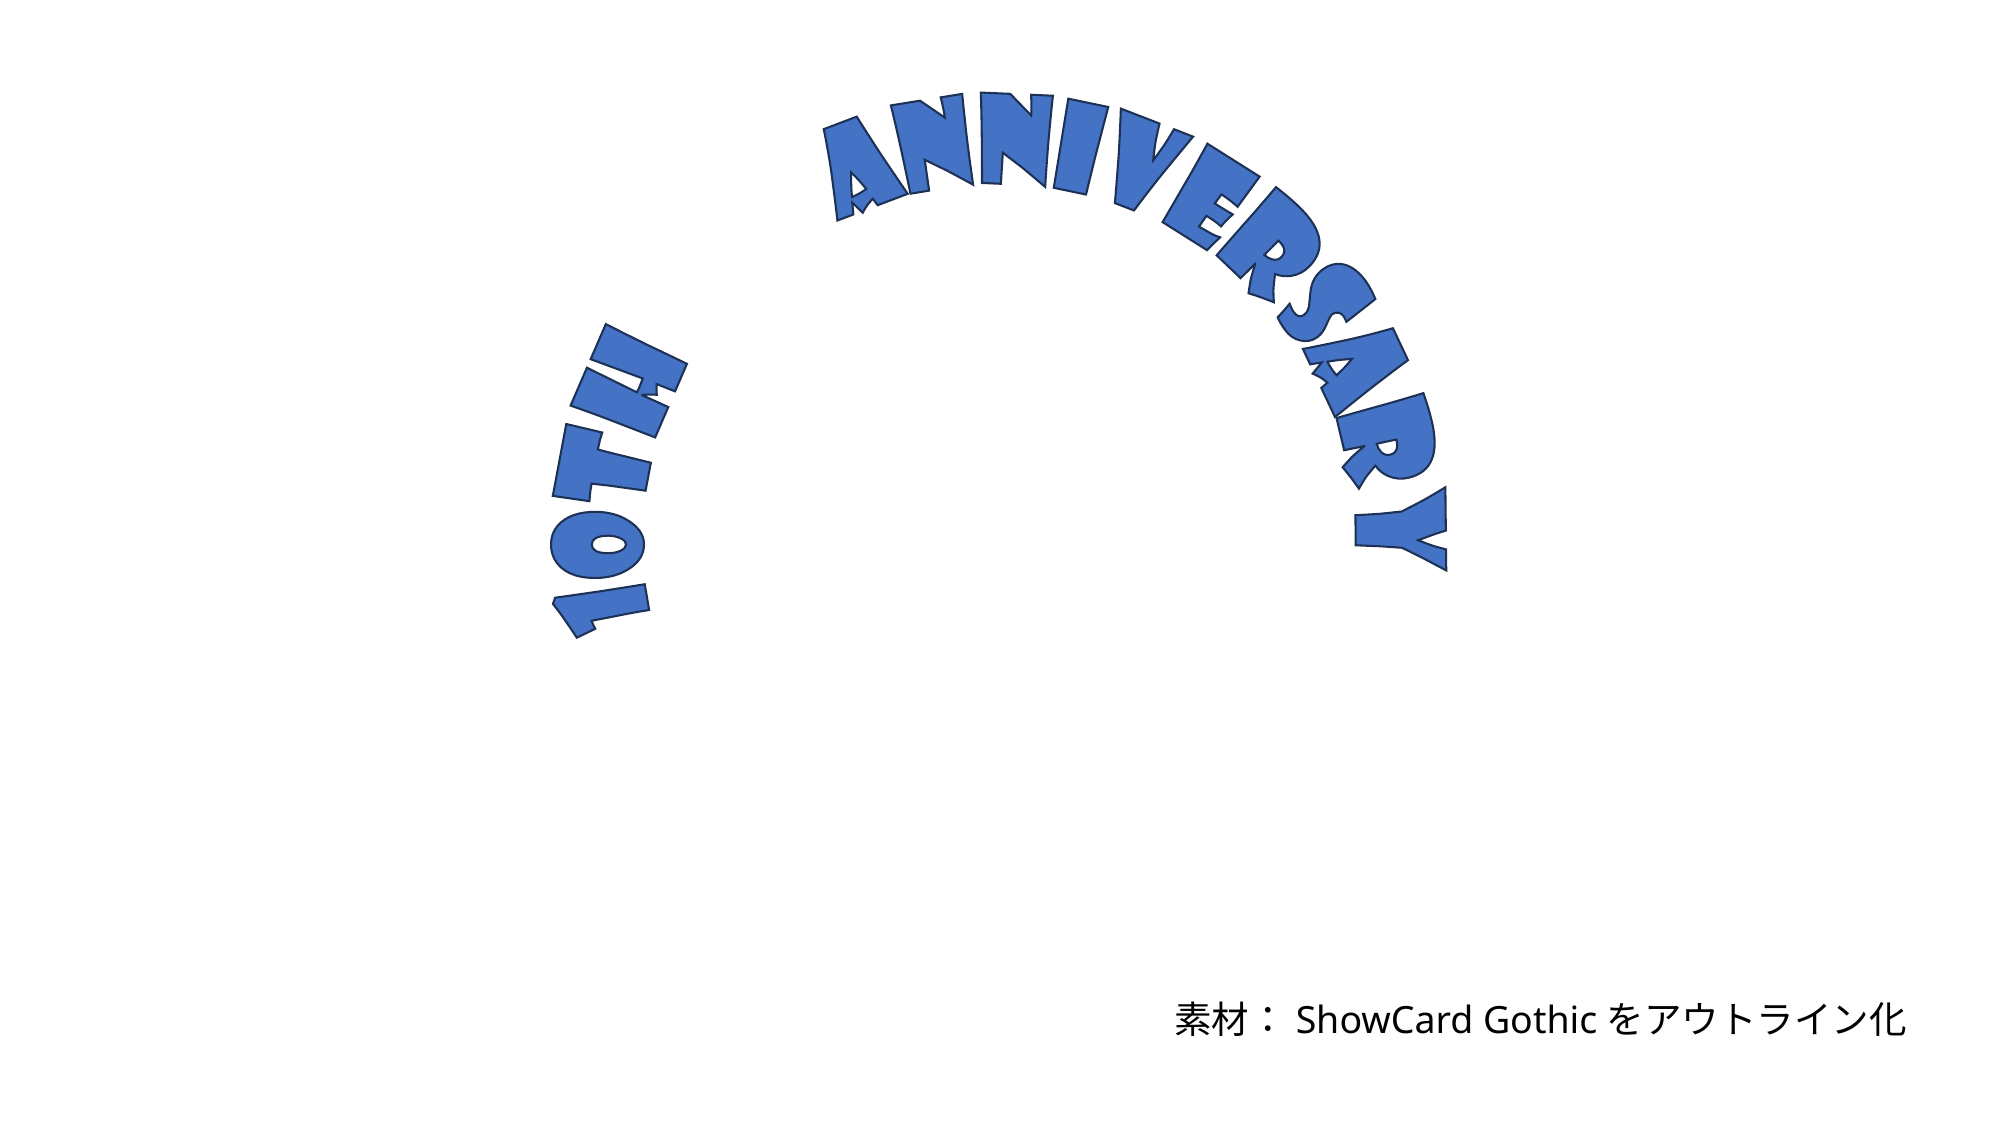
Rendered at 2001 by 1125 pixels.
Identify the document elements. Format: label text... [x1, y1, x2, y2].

text_box [1161, 142, 1262, 252]
text_box [1276, 262, 1377, 343]
text_box [1354, 485, 1448, 573]
text_box 素材：ShowCard Gothicをアウトライン化 [1159, 988, 1922, 1048]
text_box [569, 322, 689, 439]
text_box [550, 510, 646, 580]
text_box [551, 422, 653, 503]
text_box [1301, 326, 1436, 491]
text_box [979, 91, 1055, 190]
text_box [1215, 185, 1321, 304]
text_box [1052, 97, 1110, 196]
text_box [551, 583, 651, 640]
text_box [1113, 107, 1195, 212]
text_box [822, 92, 975, 222]
